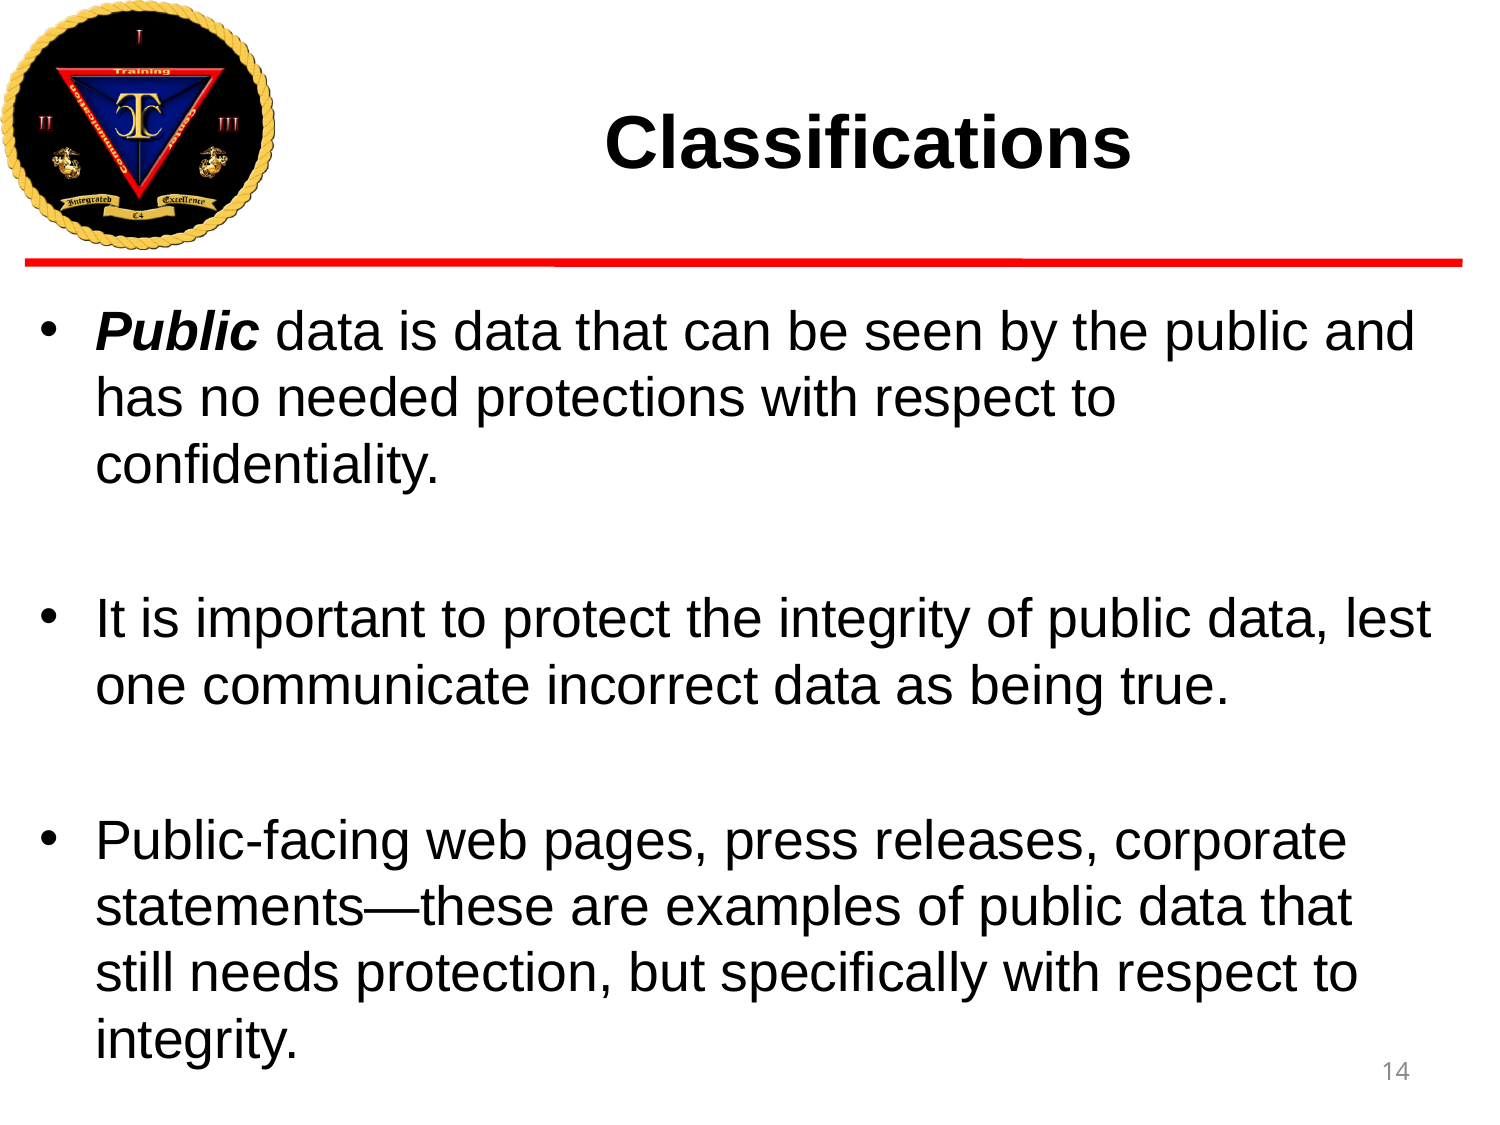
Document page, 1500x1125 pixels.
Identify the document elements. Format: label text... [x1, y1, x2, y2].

title Classifications [274, 44, 1463, 233]
slide_number 14 [1074, 1042, 1425, 1103]
picture [0, 0, 275, 250]
list Public data is data that can be seen by the public and has no needed protections with respect to confidentiality. It is important to protect the integrity of public data, lest one communicate incorrect data as being true. Public-facing web pages, press releases, corporate statements—these are examples of public data that still needs protection, but specifically with respect to integrity. [24, 287, 1463, 1081]
